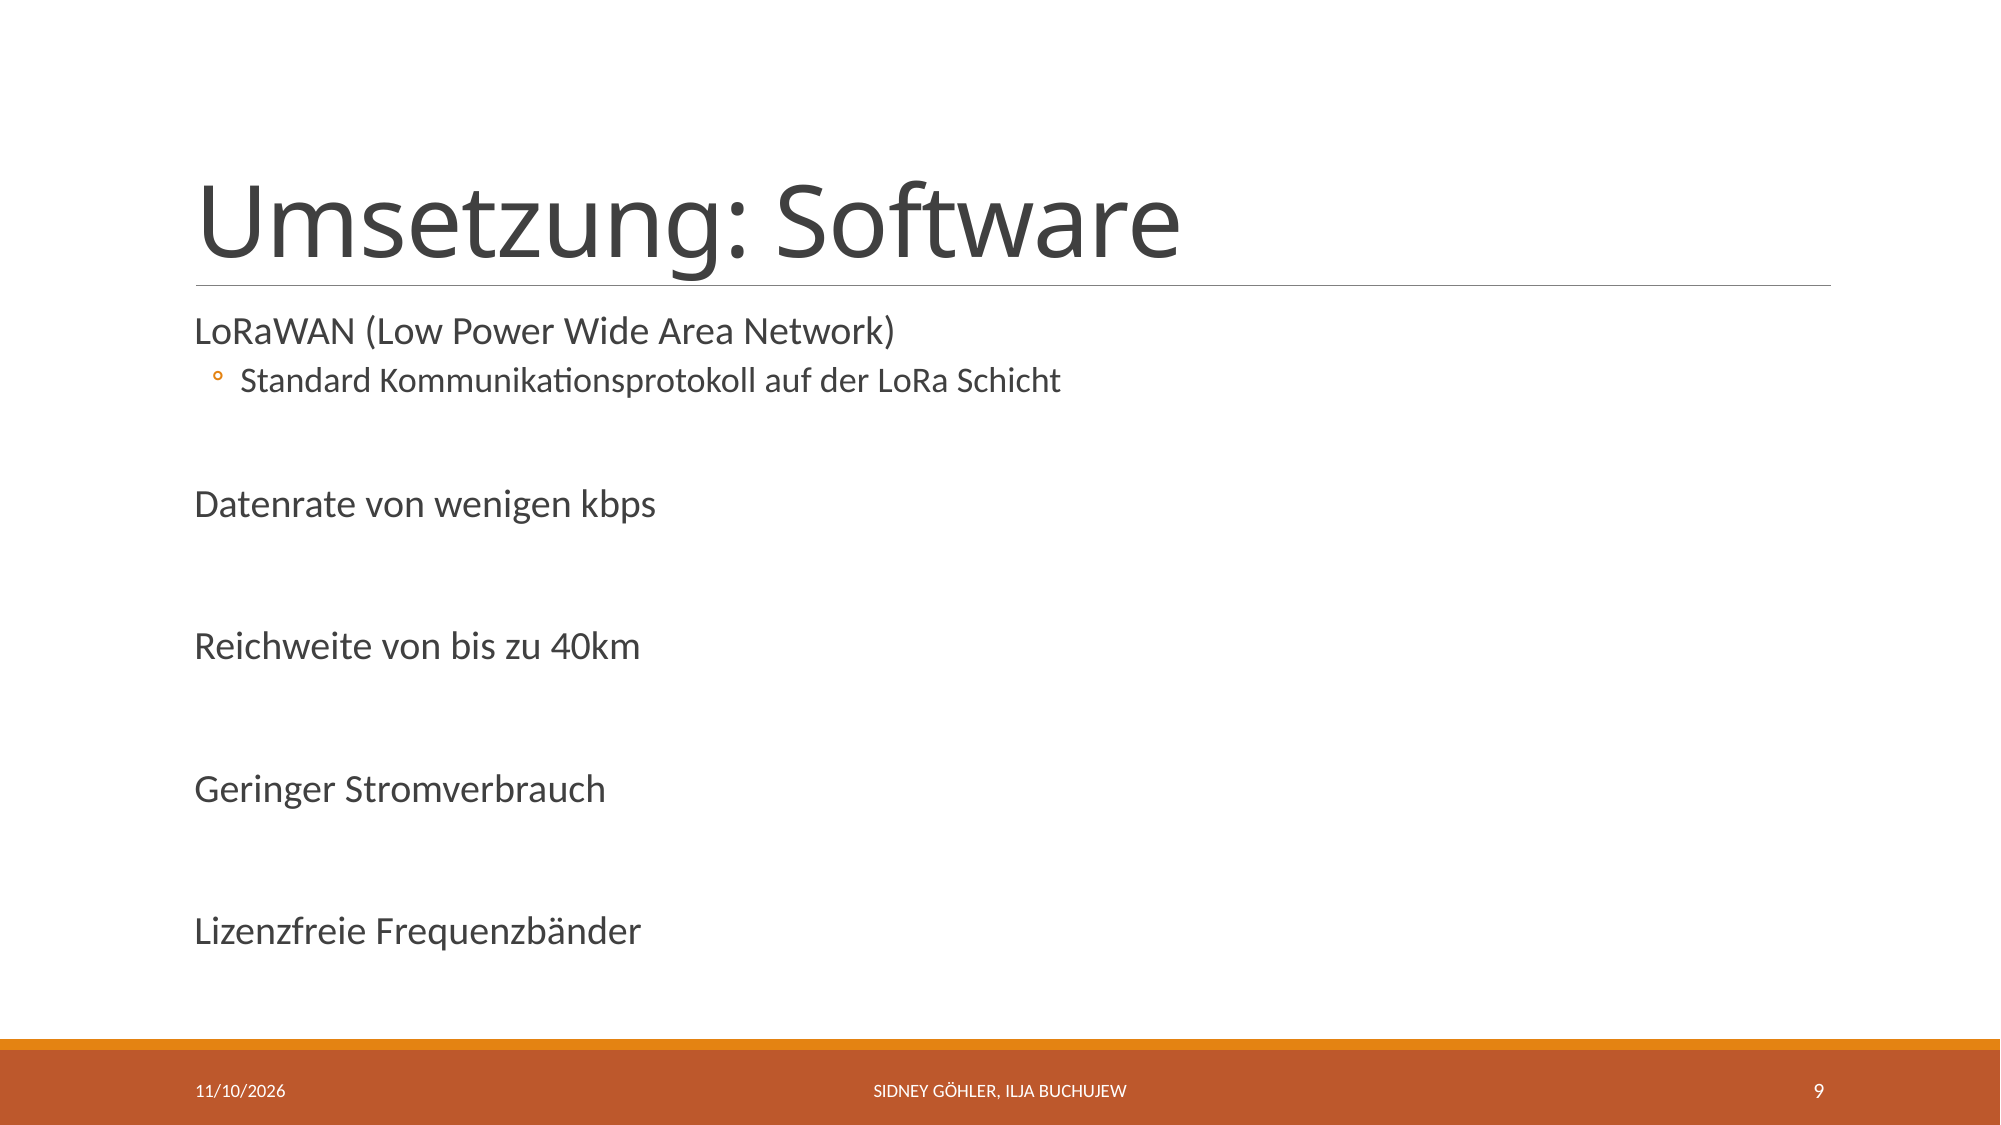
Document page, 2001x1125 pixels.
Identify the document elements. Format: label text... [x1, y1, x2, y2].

slide_number 9 [1624, 1059, 1840, 1120]
title Umsetzung: Software [180, 47, 1830, 285]
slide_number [180, 1059, 586, 1120]
list LoRaWAN (Low Power Wide Area Network) Standard Kommunikationsprotokoll auf der LoRa Schicht Datenrate von wenigen kbps Reichweite von bis zu 40km Geringer Stromverbrauch Lizenzfreie Frequenzbänder [180, 302, 1830, 963]
footer Sidney Göhler, Ilja Buchujew [604, 1059, 1396, 1120]
